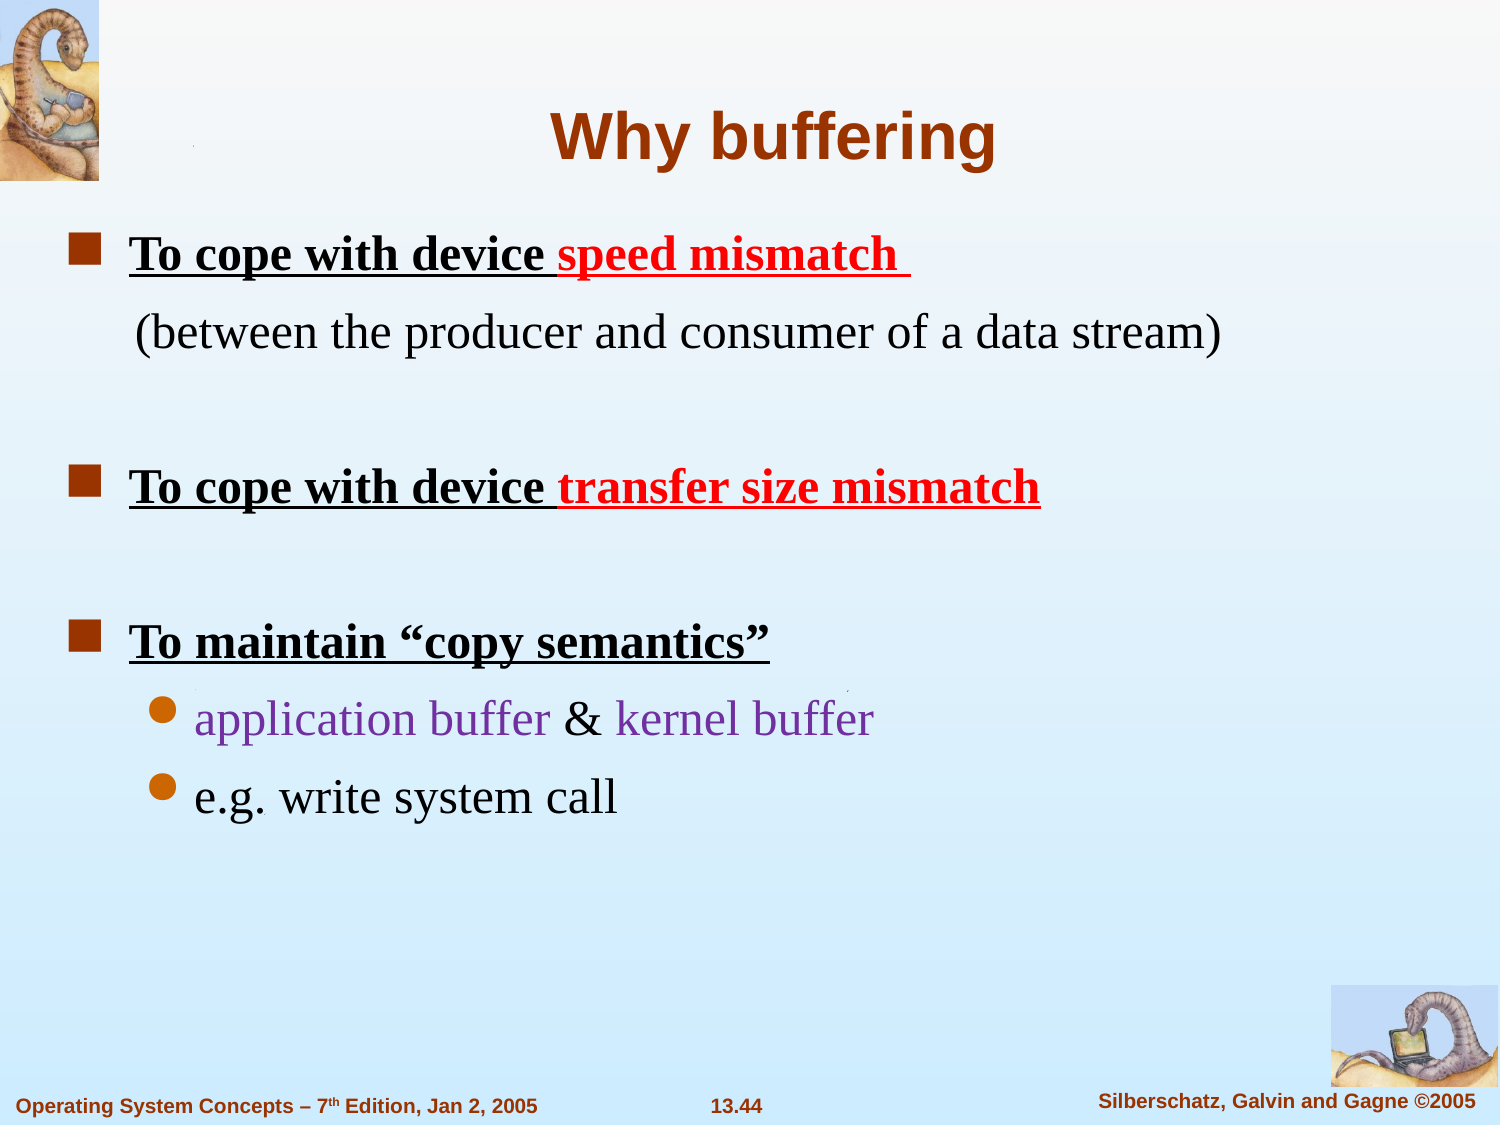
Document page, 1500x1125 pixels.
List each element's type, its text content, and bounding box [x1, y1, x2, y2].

picture [1331, 985, 1498, 1087]
picture [0, 0, 99, 181]
title Why buffering [112, 80, 1438, 181]
list To cope with device speed mismatch (between the producer and consumer of a data stream) To cope with device transfer size mismatch To maintain “copy semantics” application buffer & kernel buffer e.g. write system call [57, 213, 1388, 1028]
